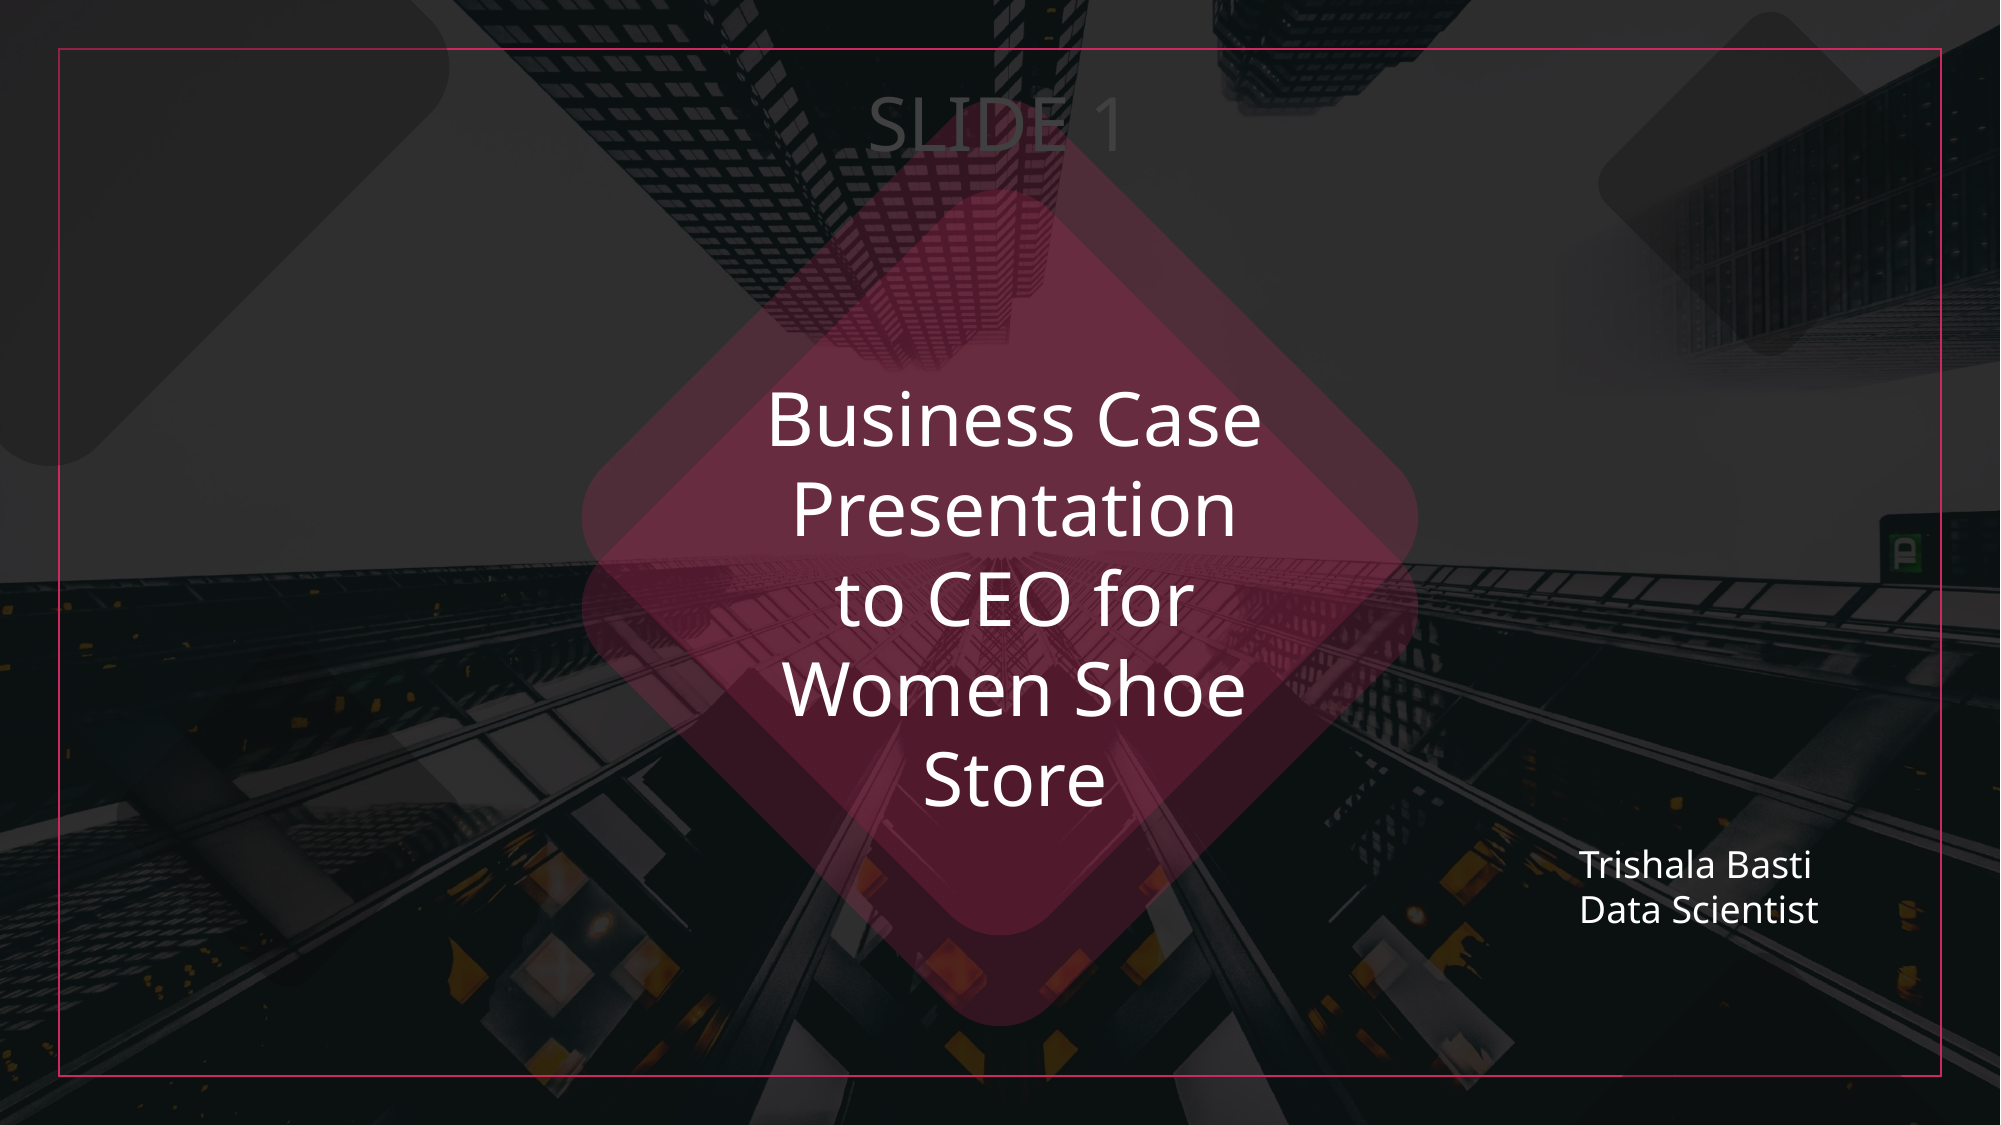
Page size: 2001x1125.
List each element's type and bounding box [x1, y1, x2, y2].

text_box [683, 200, 1317, 925]
picture [0, 0, 2000, 1125]
